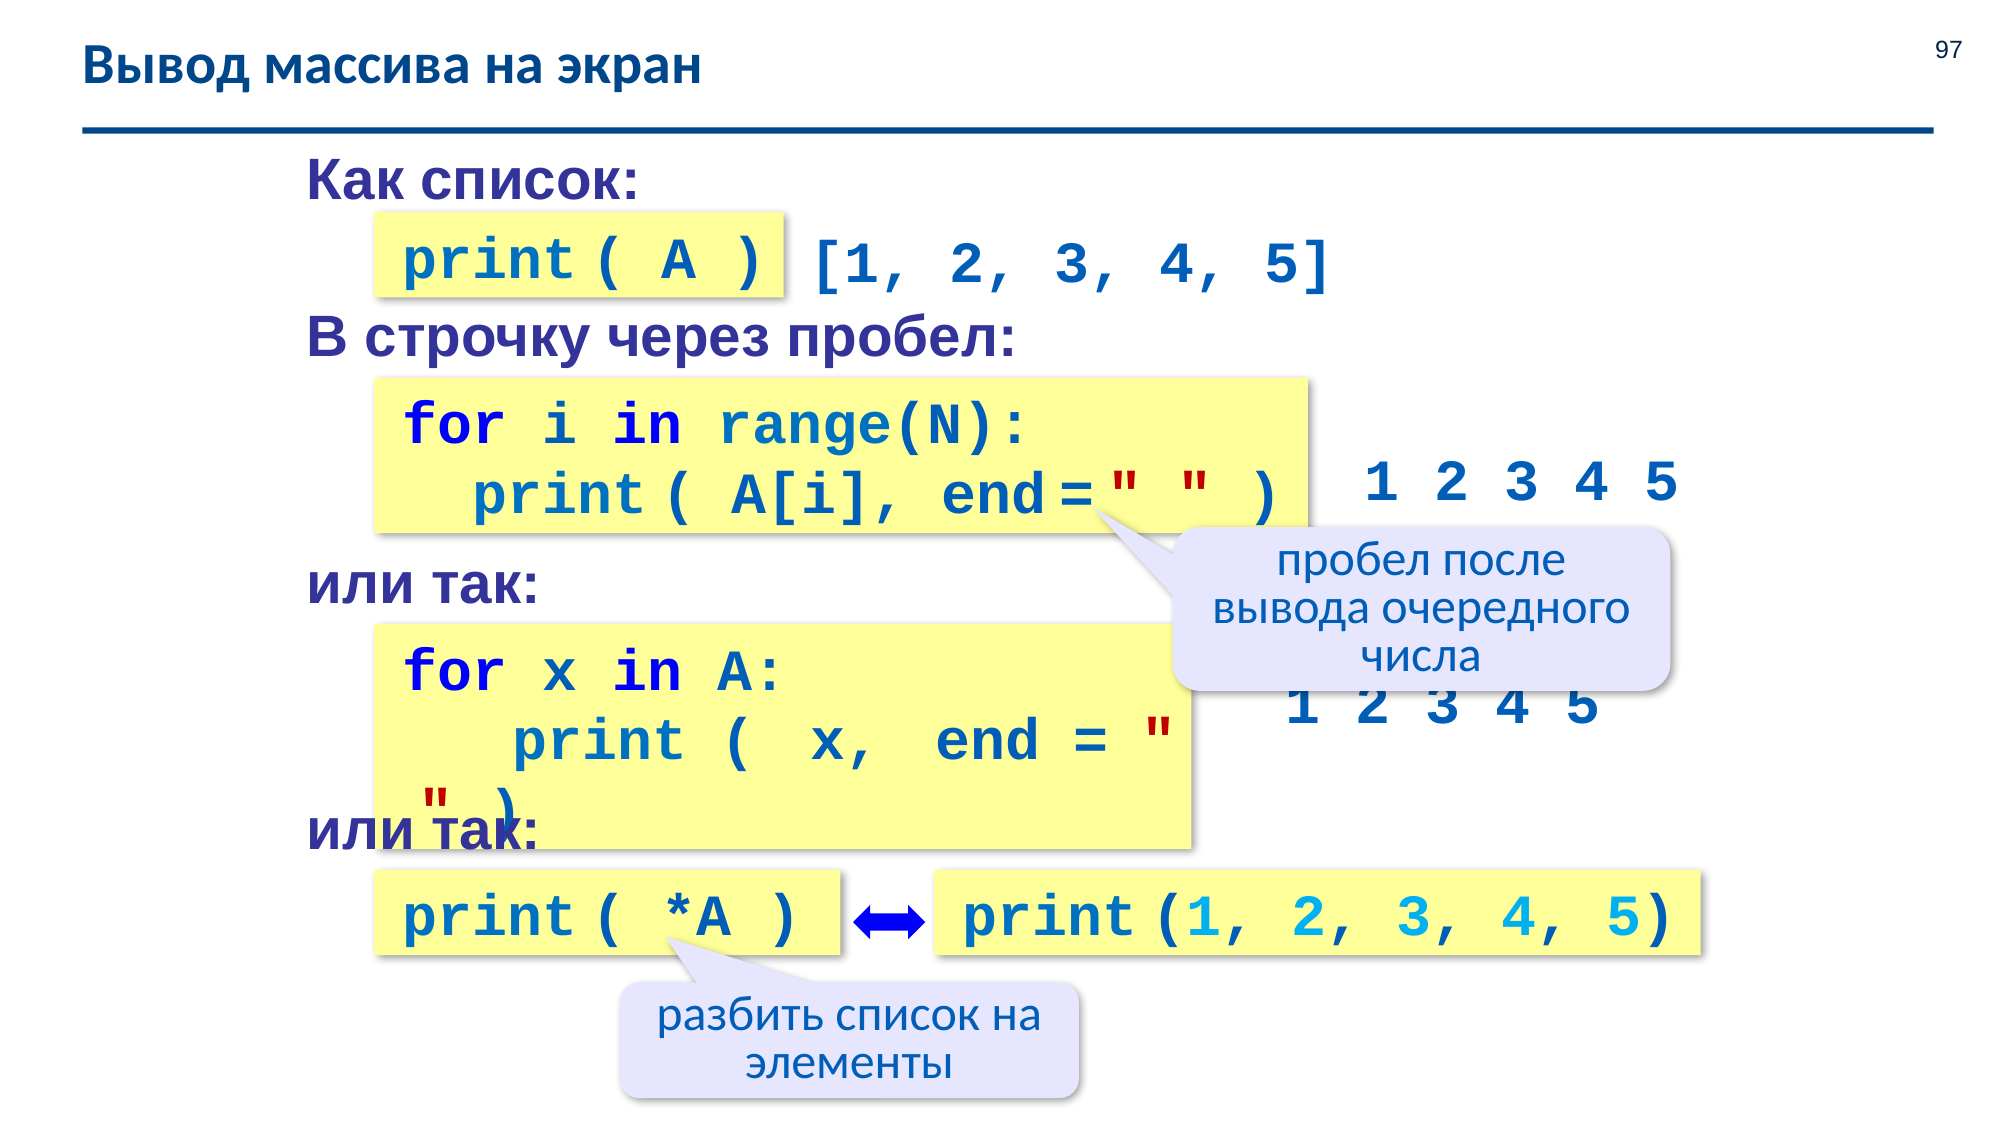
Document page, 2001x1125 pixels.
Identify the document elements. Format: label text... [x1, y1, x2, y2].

text_box В строчку через пробел: [291, 290, 1045, 376]
text_box [852, 904, 926, 940]
text_box или так: [291, 537, 1045, 623]
text_box [1, 2, 3, 4, 5] [794, 216, 1394, 302]
text_box for i in range(N): print ( A[i], end = " " ) [374, 377, 1308, 534]
text_box print ( A ) [374, 212, 784, 290]
text_box разбить список на элементы [619, 936, 1079, 1099]
slide_number 97 [1841, 33, 2000, 64]
text_box 1 2 3 4 5 [1270, 702, 1648, 743]
title Вывод массива на экран [67, 25, 1900, 103]
text_box или так: [291, 783, 1045, 869]
text_box print (1, 2, 3, 4, 5) [934, 869, 1701, 956]
text_box print ( *A ) [374, 869, 841, 956]
text_box 1 2 3 4 5 [1349, 435, 1700, 520]
text_box пробел после вывода очередного числа [1092, 506, 1671, 691]
text_box for x in A: print ( x, end = " " ) [374, 623, 1192, 850]
text_box Как список: [291, 133, 1045, 219]
